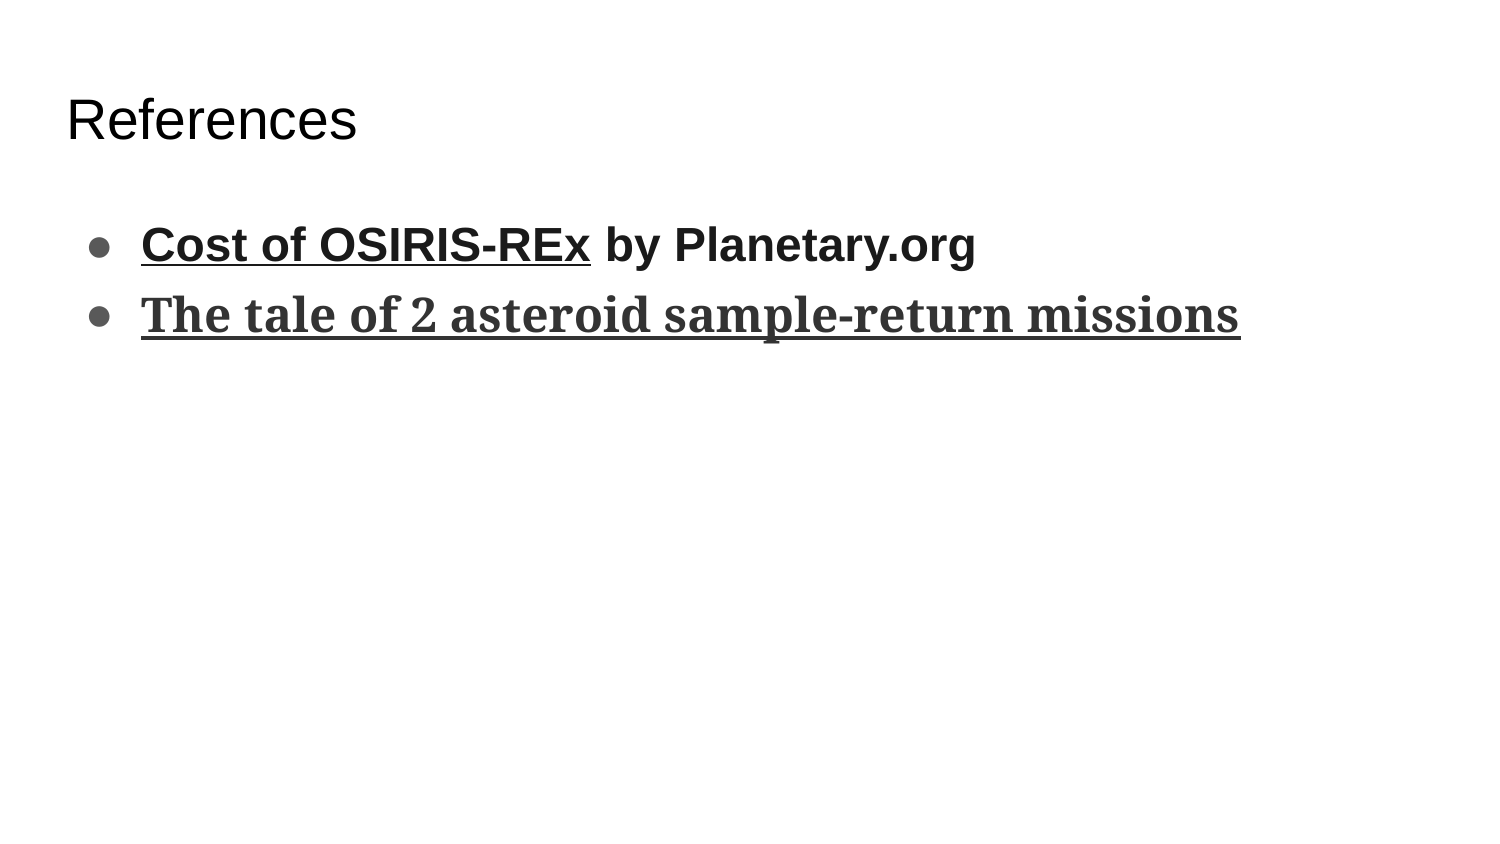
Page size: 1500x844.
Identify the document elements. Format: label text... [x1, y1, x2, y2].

title References [51, 72, 1449, 167]
list Cost of OSIRIS-REx by Planetary.org The tale of 2 asteroid sample-return missions [51, 189, 1449, 750]
